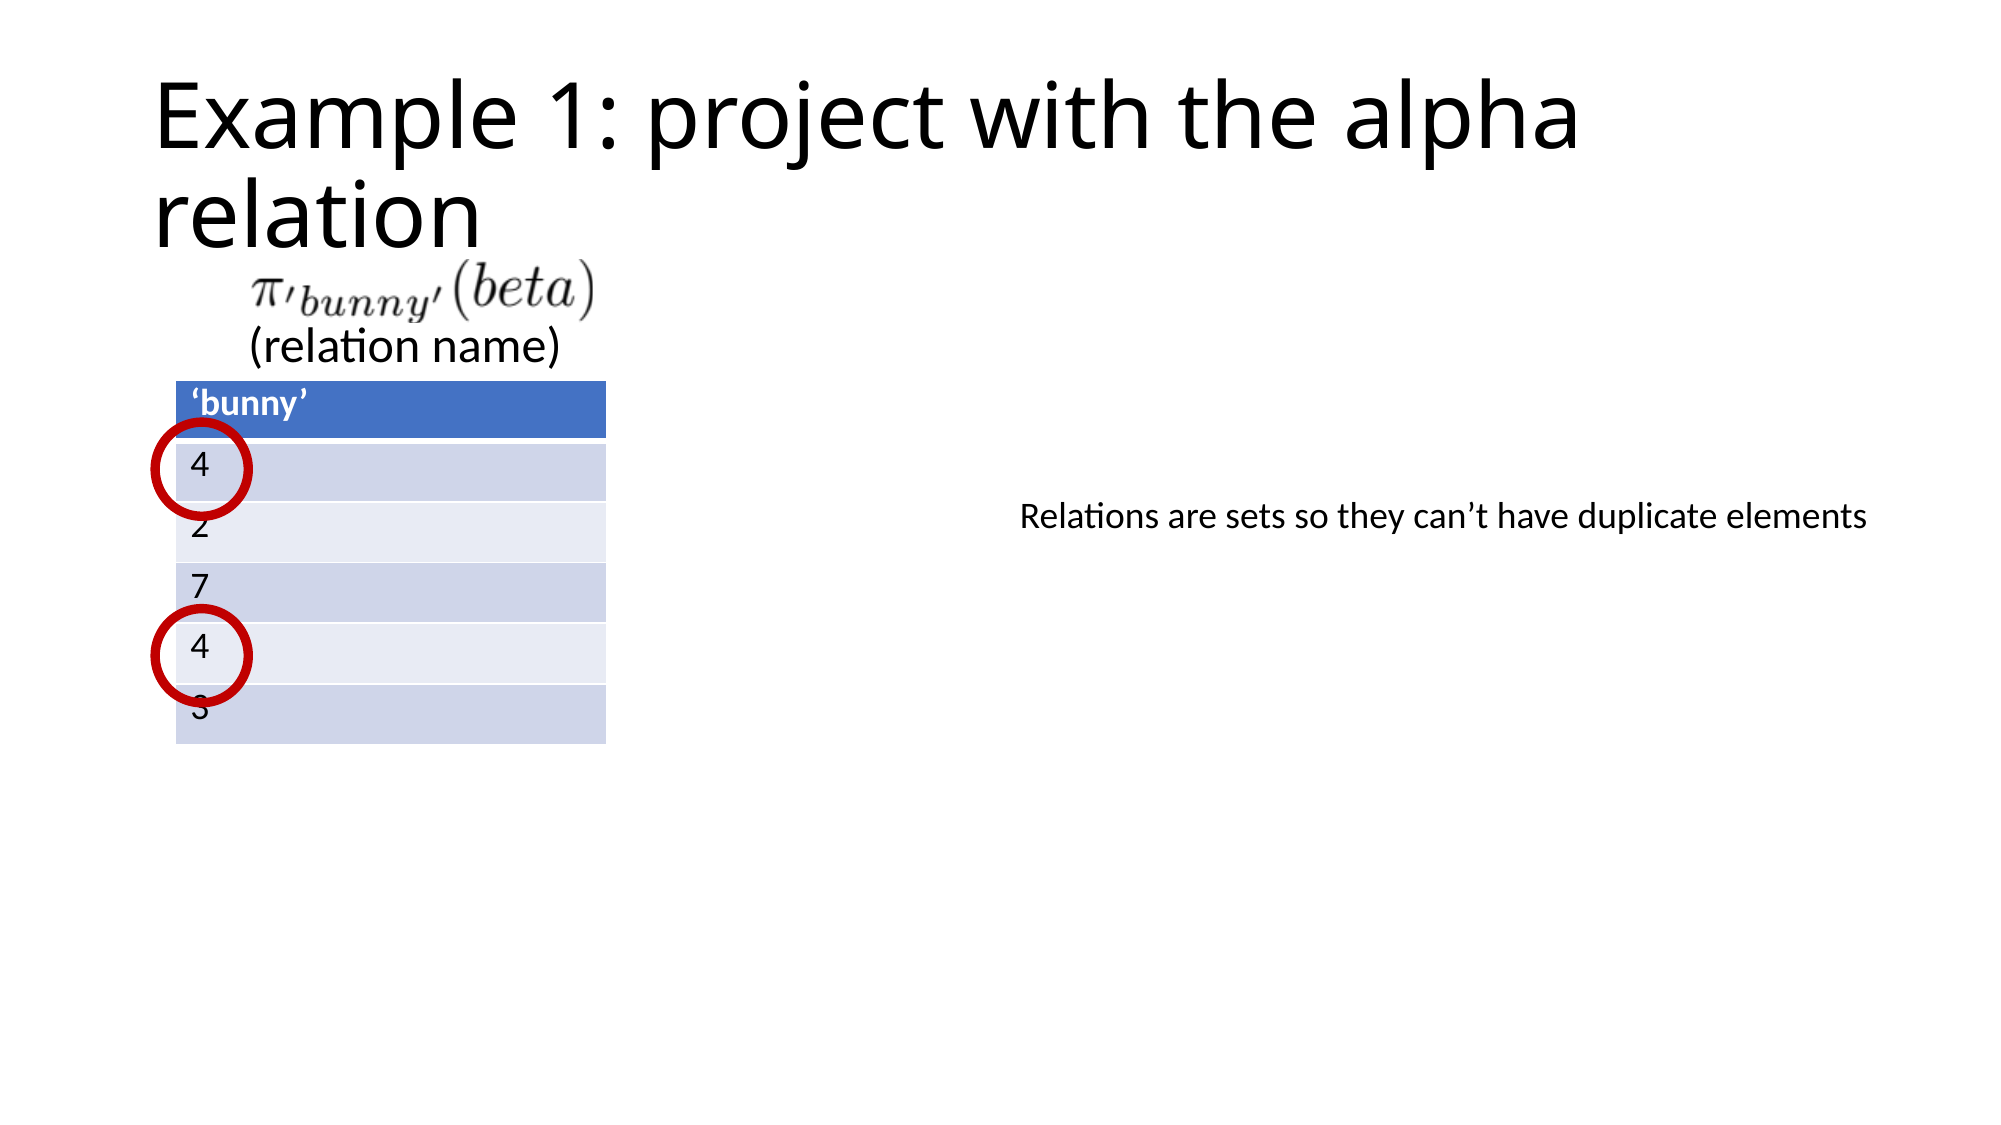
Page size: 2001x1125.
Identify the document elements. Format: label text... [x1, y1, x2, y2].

table_cell 4 [239, 444, 606, 501]
table_header ‘bunny’ [176, 381, 606, 438]
title Example 1: project with the alpha relation [137, 59, 1863, 278]
text_box Relations are sets so they can’t have duplicate elements [1004, 483, 1884, 544]
table_cell 7 [176, 563, 606, 622]
text_box [154, 607, 250, 704]
table_cell 4 [239, 624, 606, 683]
picture [251, 259, 593, 323]
table_cell 2 [176, 503, 606, 562]
text_box [154, 421, 250, 518]
table_cell 3 [176, 685, 606, 744]
text_box (relation name) [233, 305, 577, 380]
